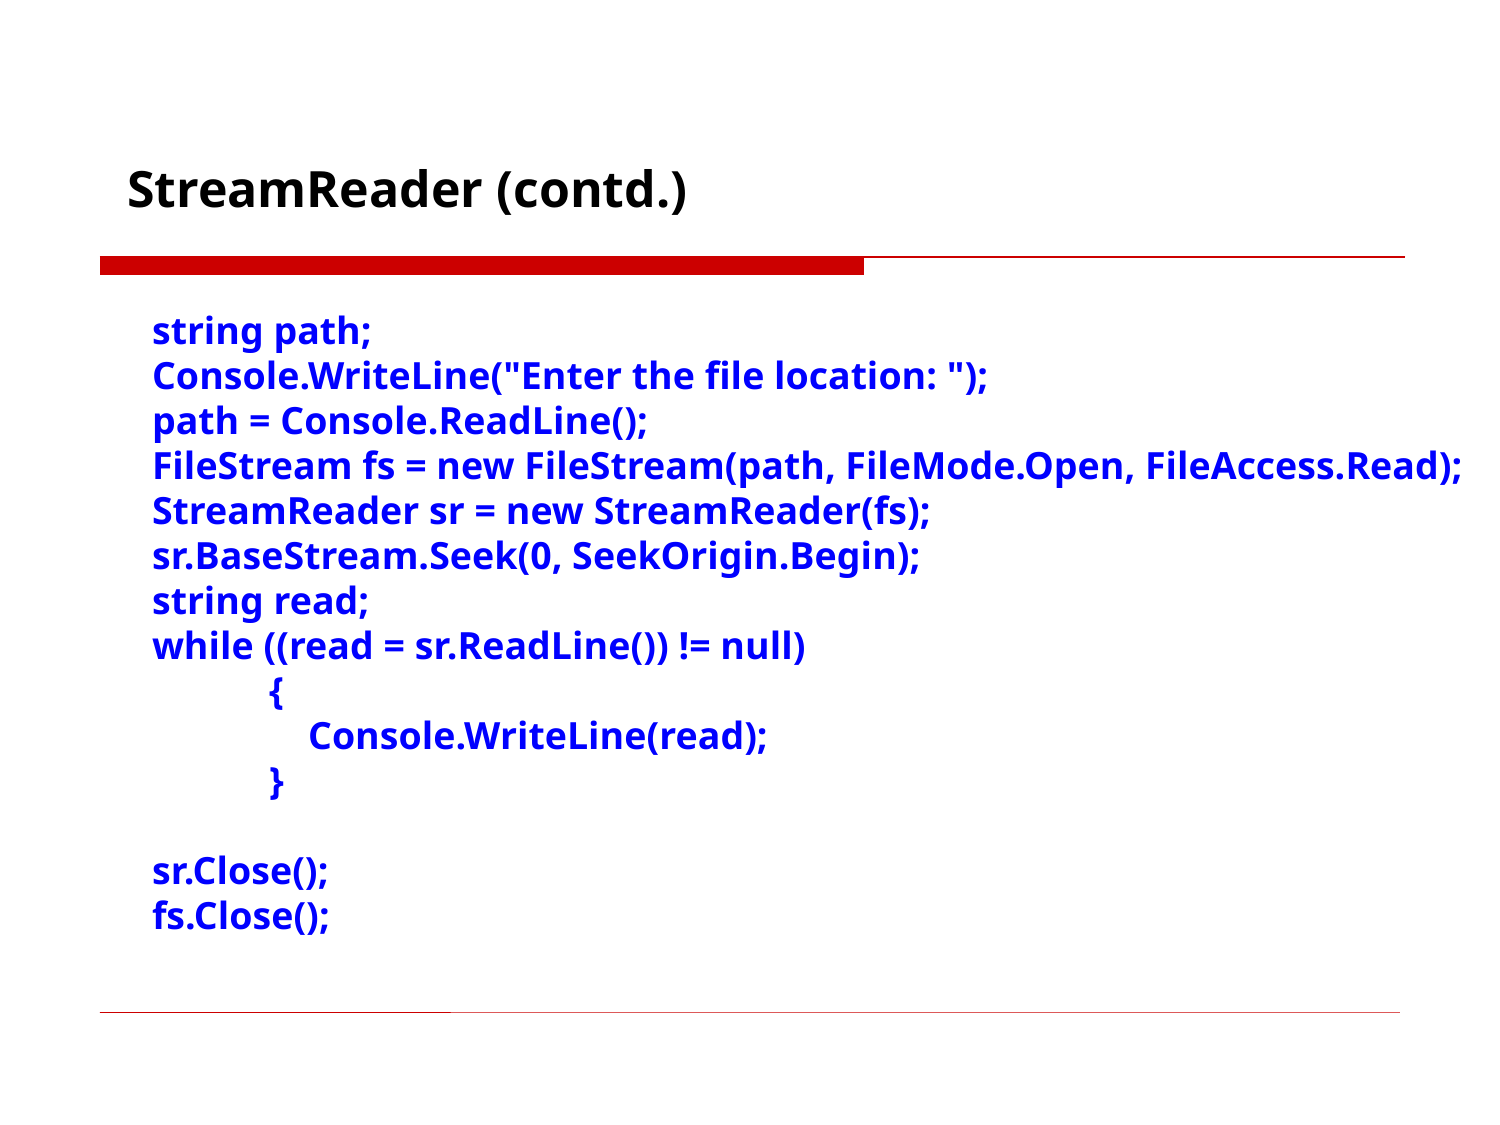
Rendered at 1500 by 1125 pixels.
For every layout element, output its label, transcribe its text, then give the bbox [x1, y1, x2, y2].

text_box string path; Console.WriteLine("Enter the file location: "); path = Console.ReadLine(); FileStream fs = new FileStream(path, FileMode.Open, FileAccess.Read); StreamReader sr = new StreamReader(fs); sr.BaseStream.Seek(0, SeekOrigin.Begin); string read; while ((read = sr.ReadLine()) != null) { Console.WriteLine(read); } sr.Close(); fs.Close(); [137, 299, 1500, 1035]
text_box StreamReader (contd.) [112, 137, 1338, 238]
